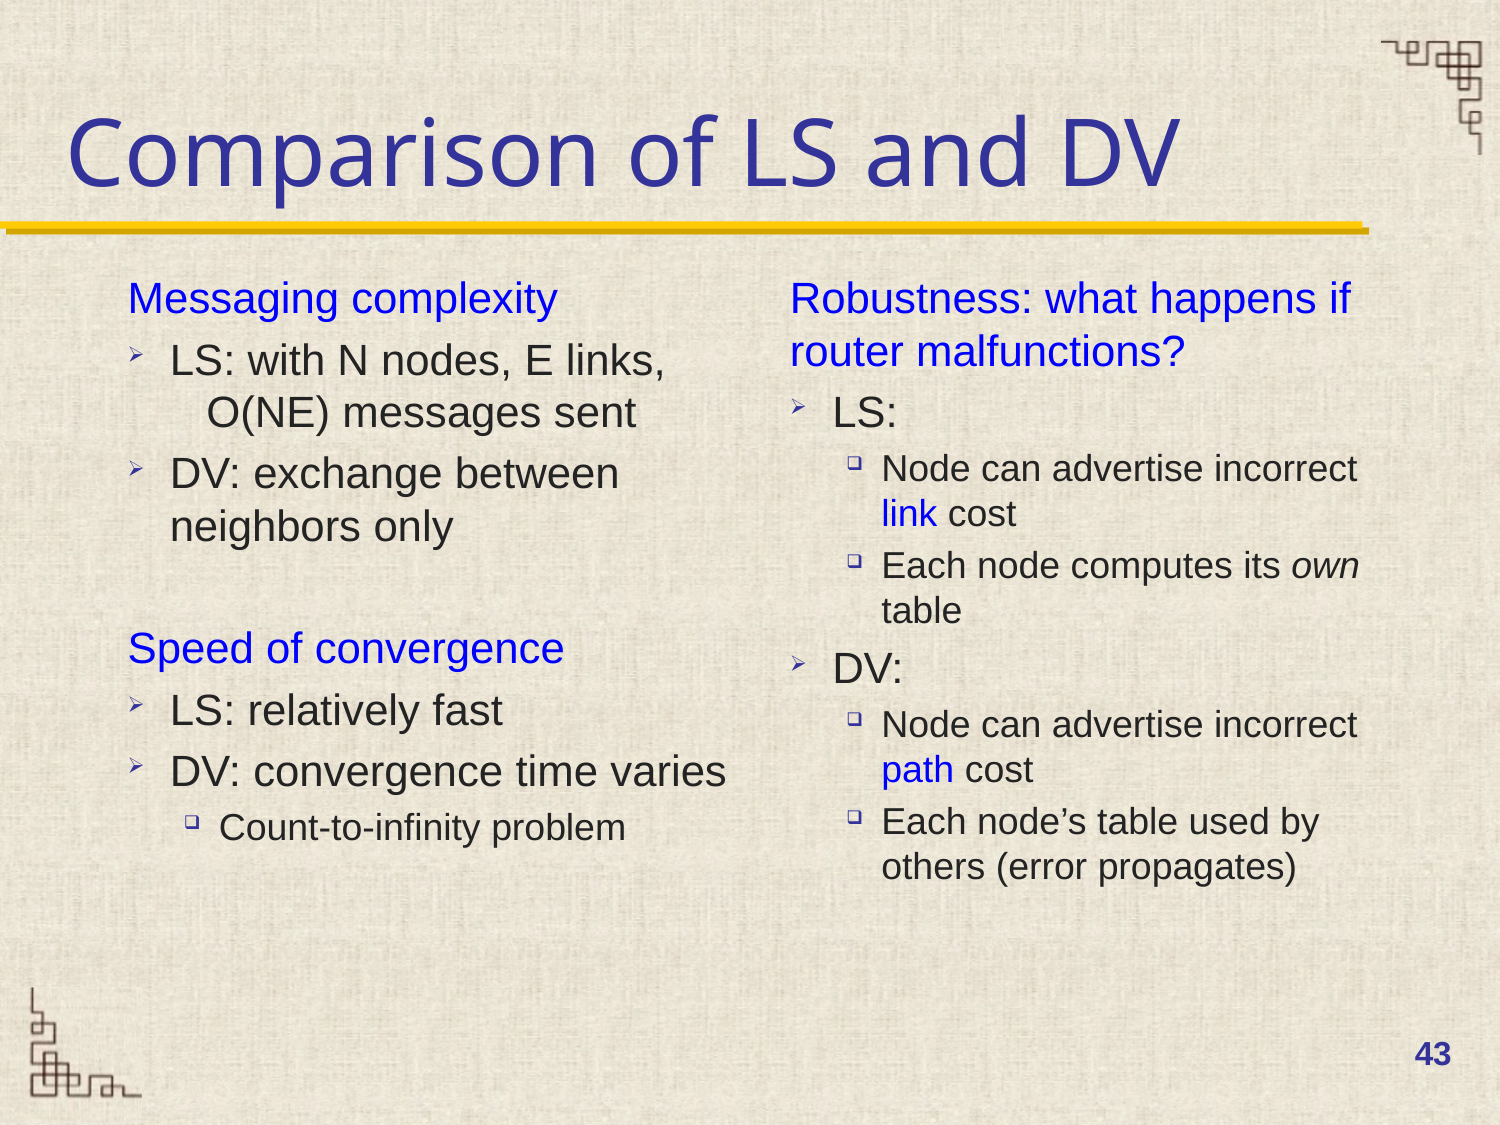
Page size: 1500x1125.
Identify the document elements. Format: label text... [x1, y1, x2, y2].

picture [0, 988, 141, 1122]
picture [0, 0, 1500, 1125]
list Robustness: what happens if router malfunctions? LS: Node can advertise incorrect link cost Each node computes its own table DV: Node can advertise incorrect path cost Each node’s table used by others (error propagates) [774, 262, 1413, 988]
title Comparison of LS and DV [49, 24, 1451, 213]
slide_number 43 [1400, 1025, 1500, 1100]
list Messaging complexity LS: with N nodes, E links, O(NE) messages sent DV: exchange between neighbors only Speed of convergence LS: relatively fast DV: convergence time varies Count-to-infinity problem [112, 262, 750, 988]
